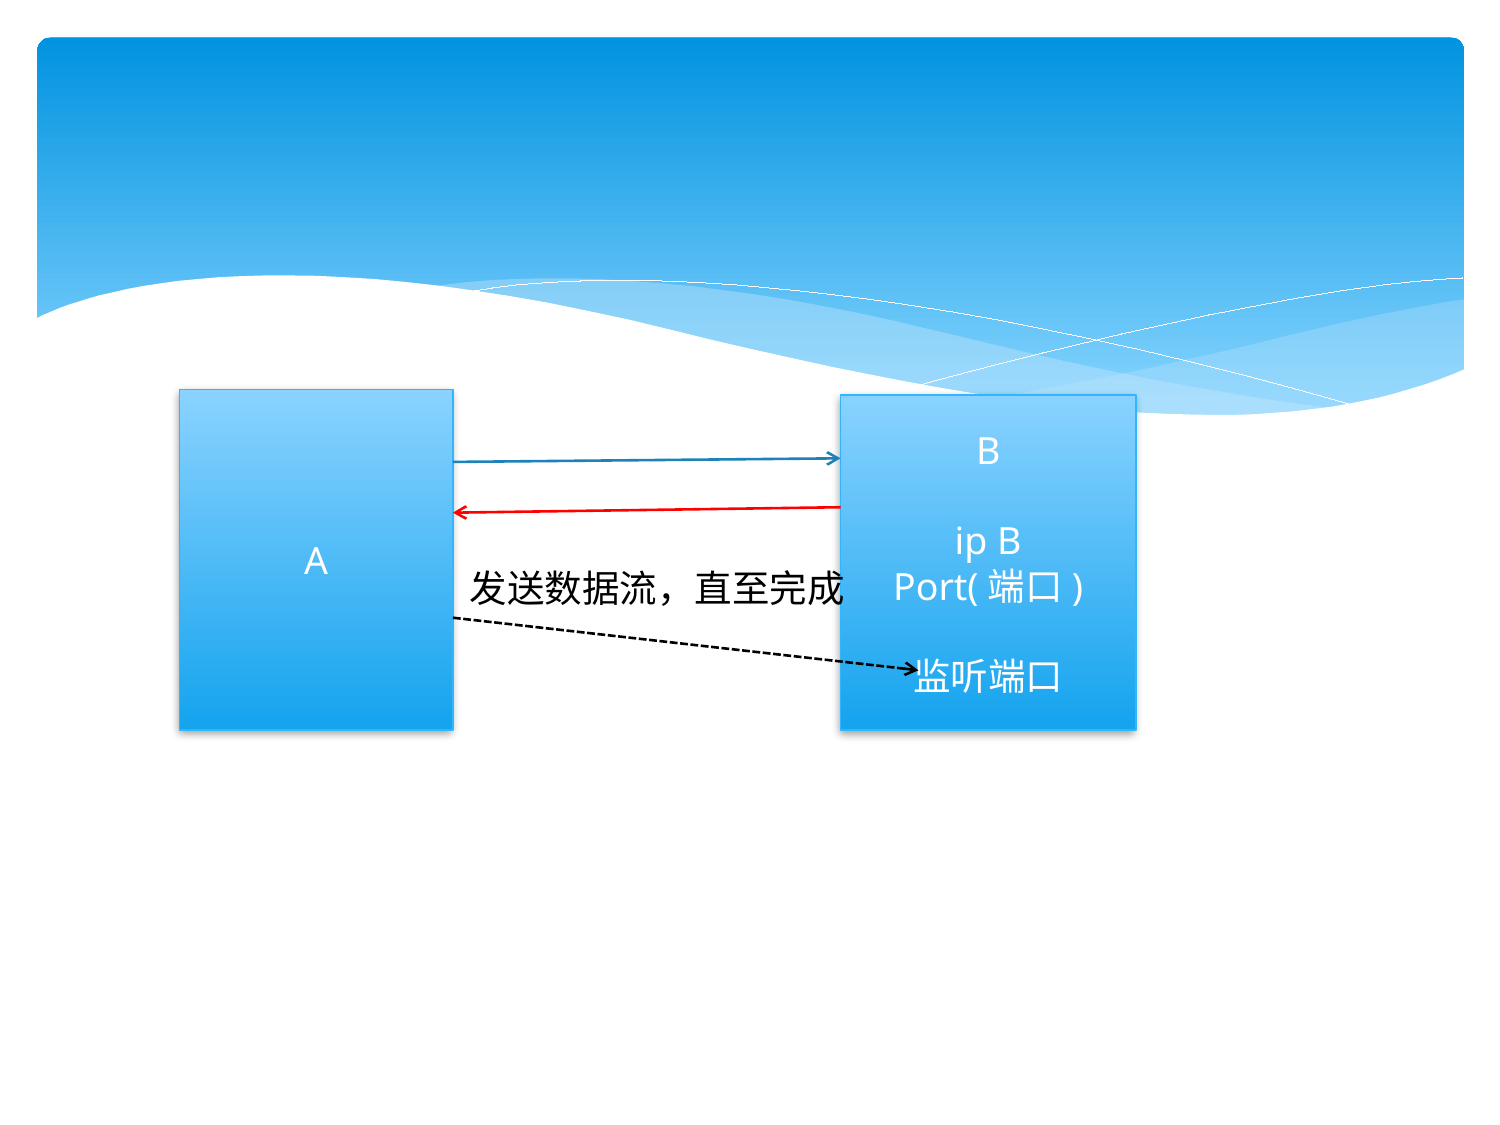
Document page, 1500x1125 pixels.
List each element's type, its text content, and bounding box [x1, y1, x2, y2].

text_box B ip B Port(端口) 监听端口 [840, 394, 1137, 731]
text_box A [179, 389, 454, 731]
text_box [452, 458, 841, 463]
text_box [452, 506, 841, 513]
text_box 发送数据流，直至完成 [454, 557, 860, 615]
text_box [452, 617, 919, 671]
